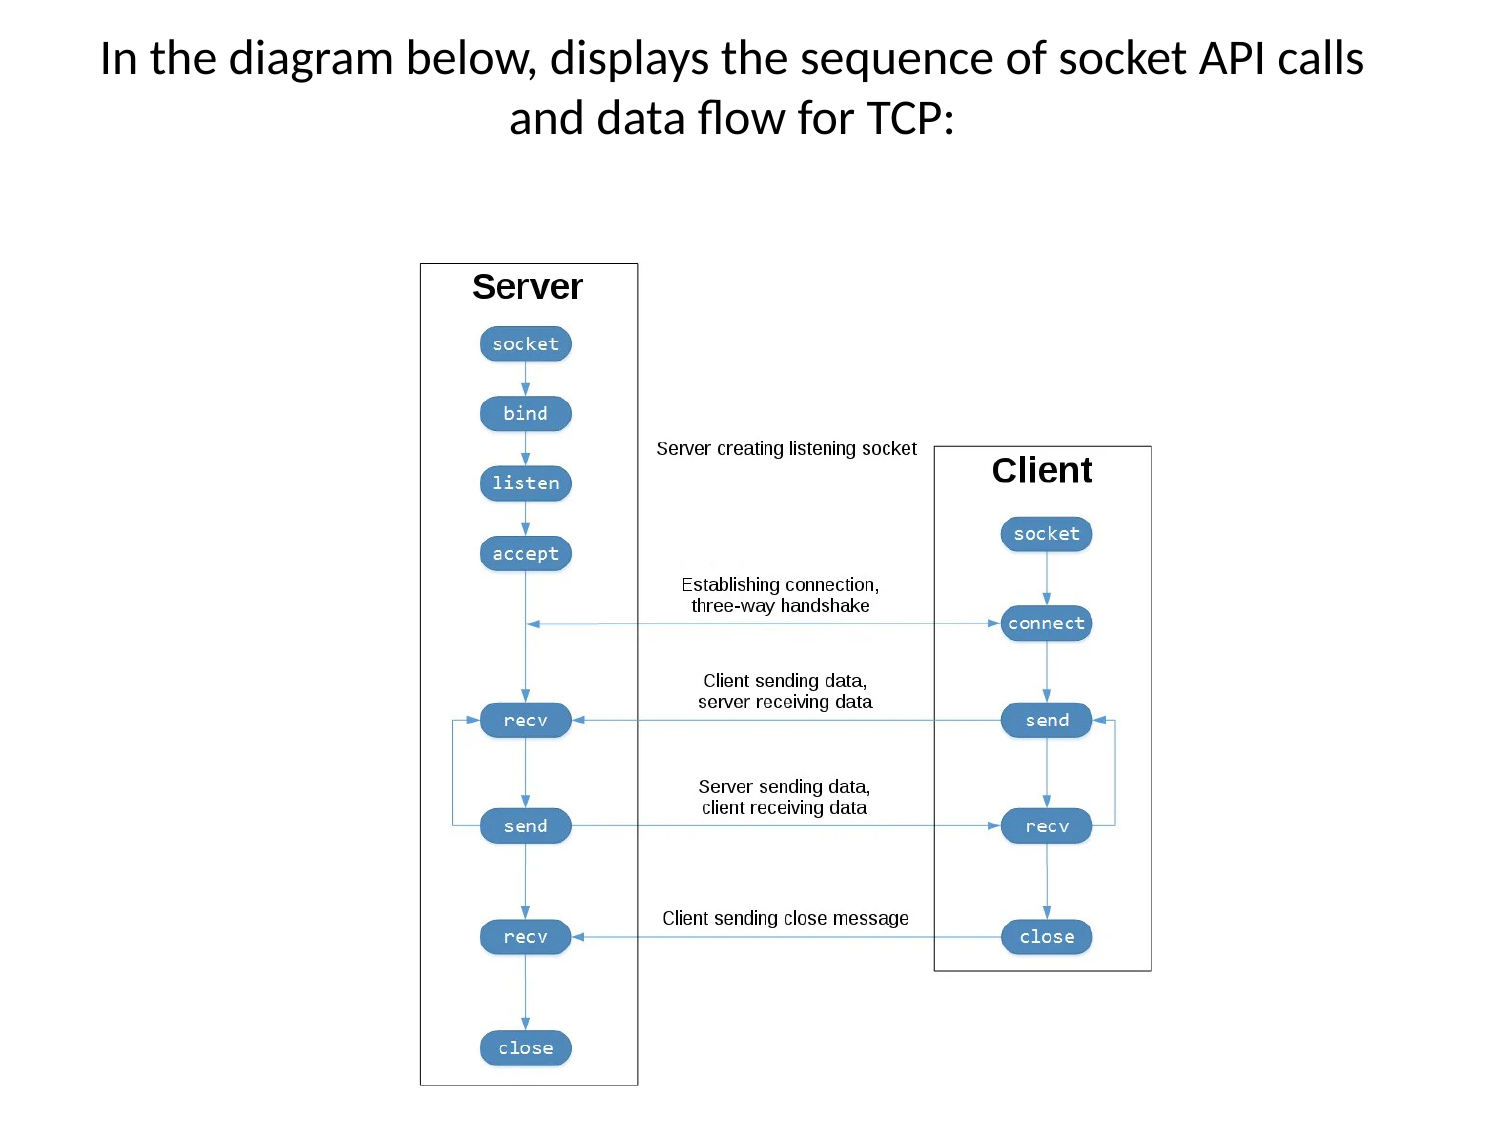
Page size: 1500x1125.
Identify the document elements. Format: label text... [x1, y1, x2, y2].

title In the diagram below, displays the sequence of socket API calls and data flow for TCP: [53, 54, 1412, 114]
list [418, 260, 1152, 1087]
